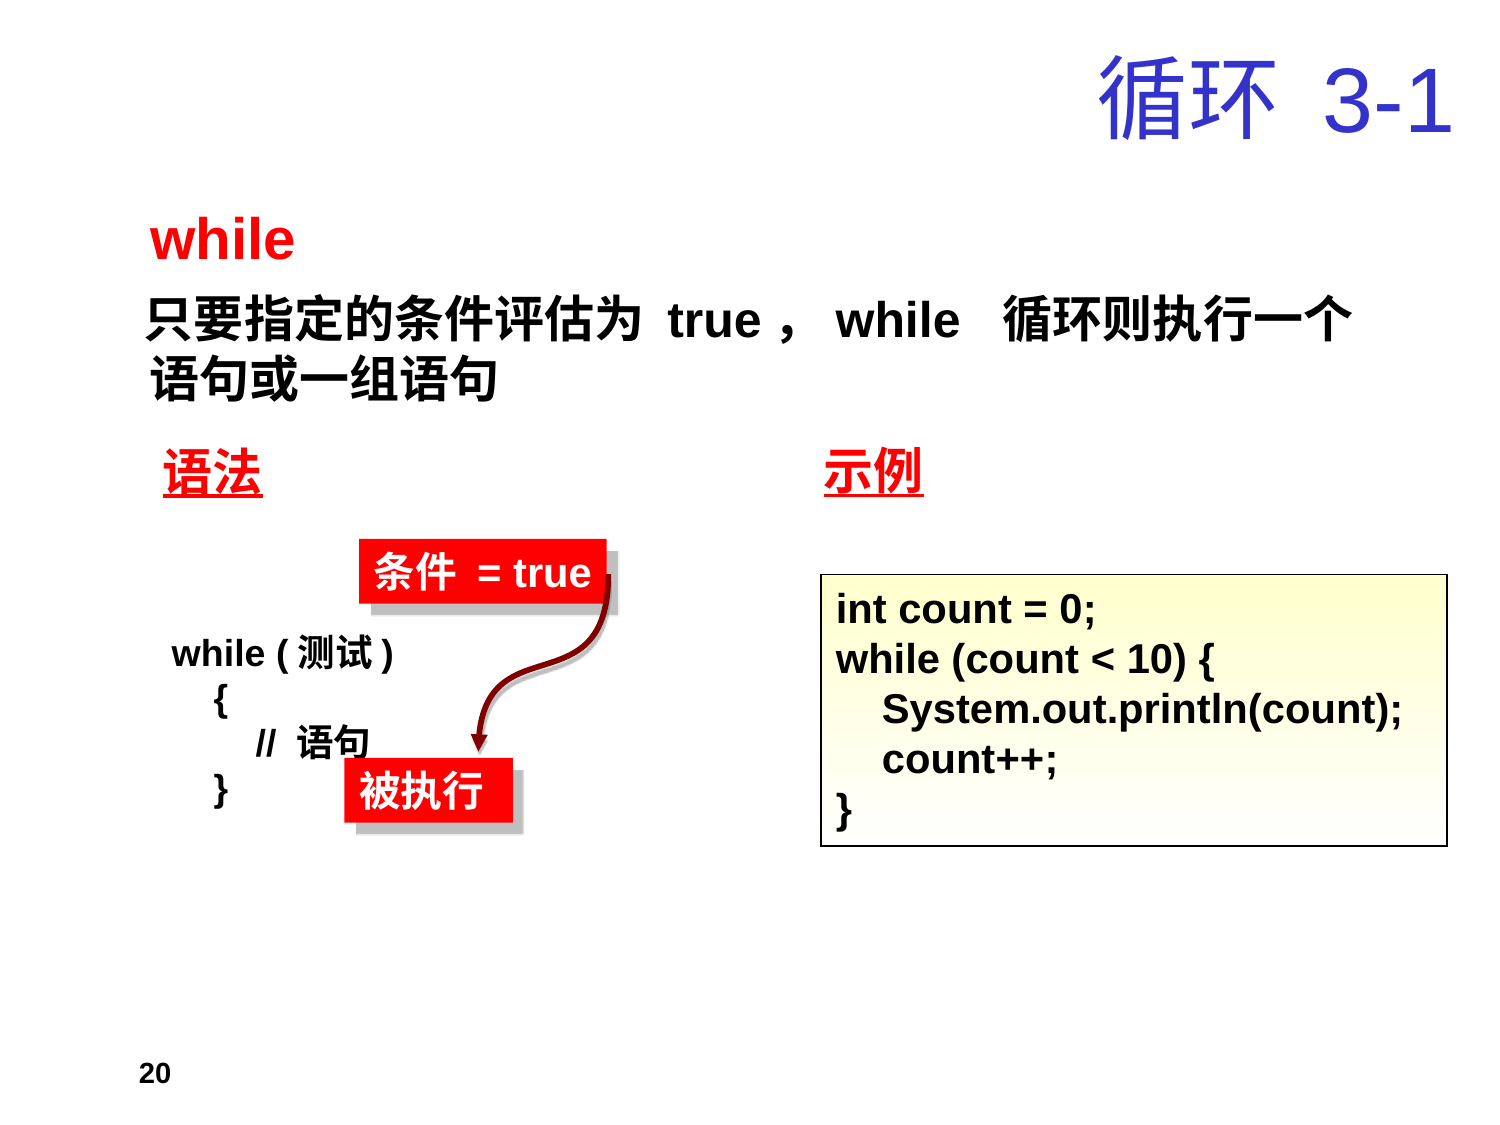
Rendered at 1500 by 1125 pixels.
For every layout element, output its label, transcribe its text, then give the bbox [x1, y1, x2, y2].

title 循环 3-1 [466, 31, 1471, 161]
text_box 语法 [147, 432, 443, 508]
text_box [454, 597, 632, 728]
slide_number 20 [123, 1046, 474, 1083]
text_box 只要指定的条件评估为 true，while 循环则执行一个 语句或一组语句 [100, 280, 1471, 415]
text_box 条件 = true [359, 538, 607, 604]
text_box while (测试) { // 语句 } [156, 621, 409, 817]
text_box 被执行 [344, 757, 513, 823]
text_box 示例 [809, 432, 1223, 508]
text_box while [135, 193, 585, 279]
text_box int count = 0; while (count < 10) { System.out.println(count); count++; } [821, 574, 1447, 847]
